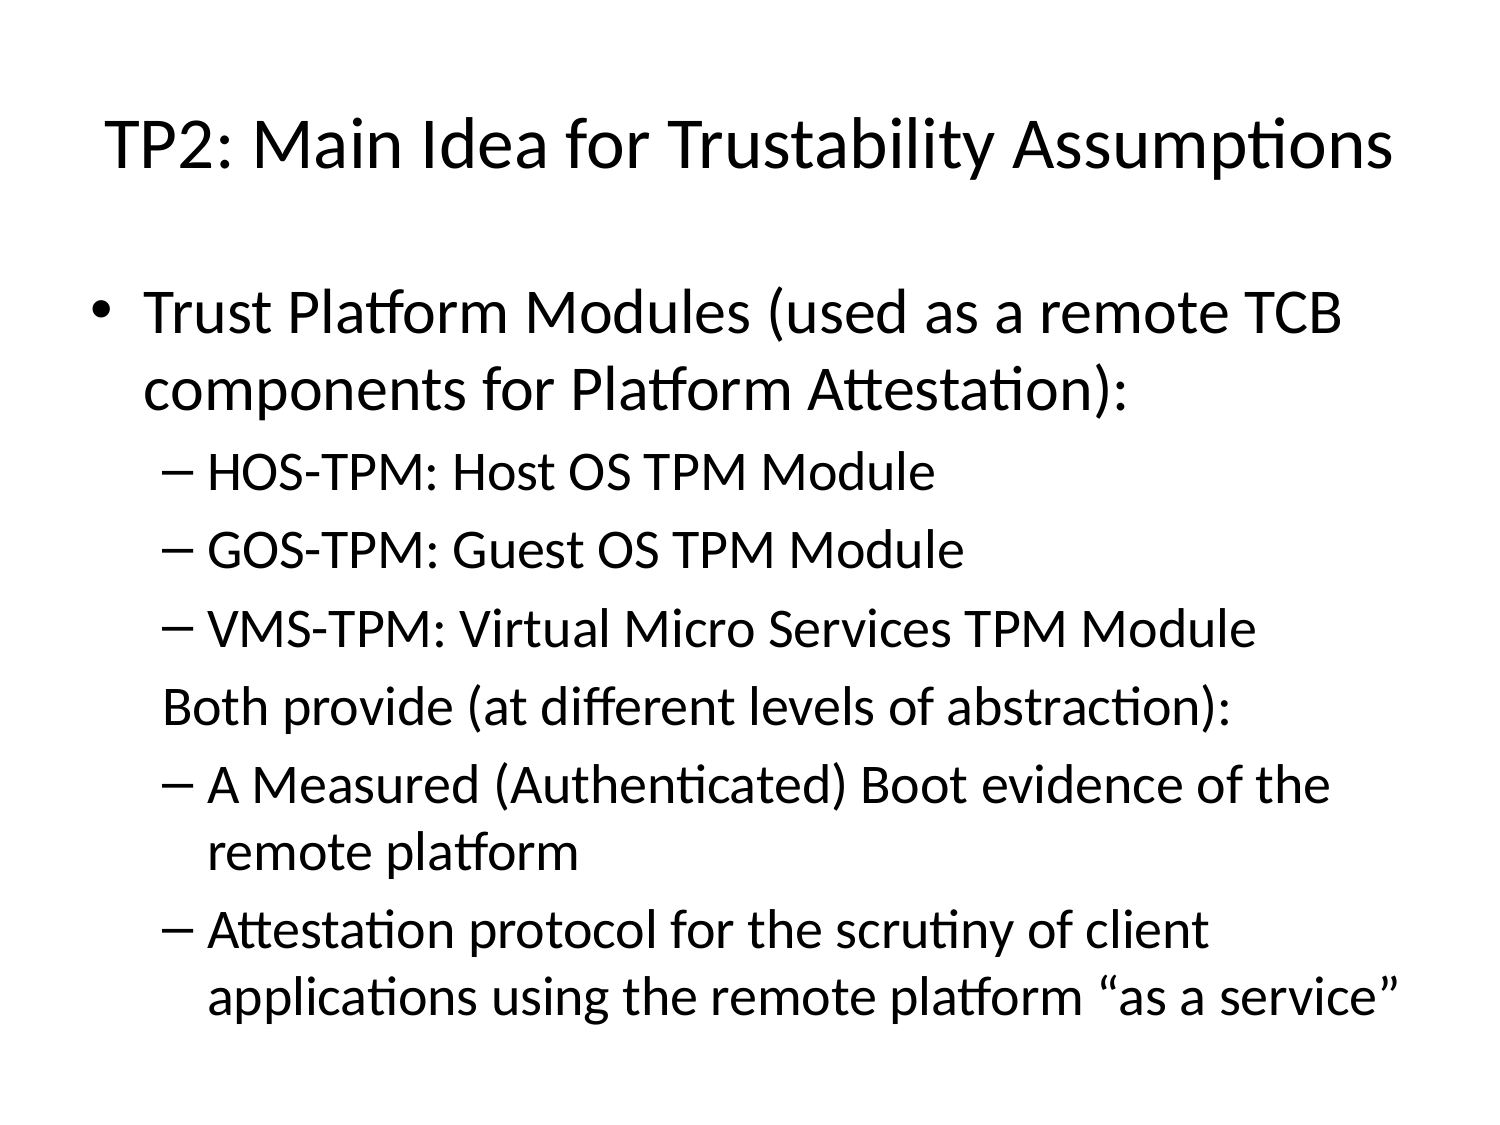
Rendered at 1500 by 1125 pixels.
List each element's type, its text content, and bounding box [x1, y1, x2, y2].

list Trust Platform Modules (used as a remote TCB components for Platform Attestation): HOS-TPM: Host OS TPM Module GOS-TPM: Guest OS TPM Module VMS-TPM: Virtual Micro Services TPM Module Both provide (at different levels of abstraction): A Measured (Authenticated) Boot evidence of the remote platform Attestation protocol for the scrutiny of client applications using the remote platform “as a service” [75, 262, 1425, 1080]
title TP2: Main Idea for Trustability Assumptions [75, 45, 1425, 233]
